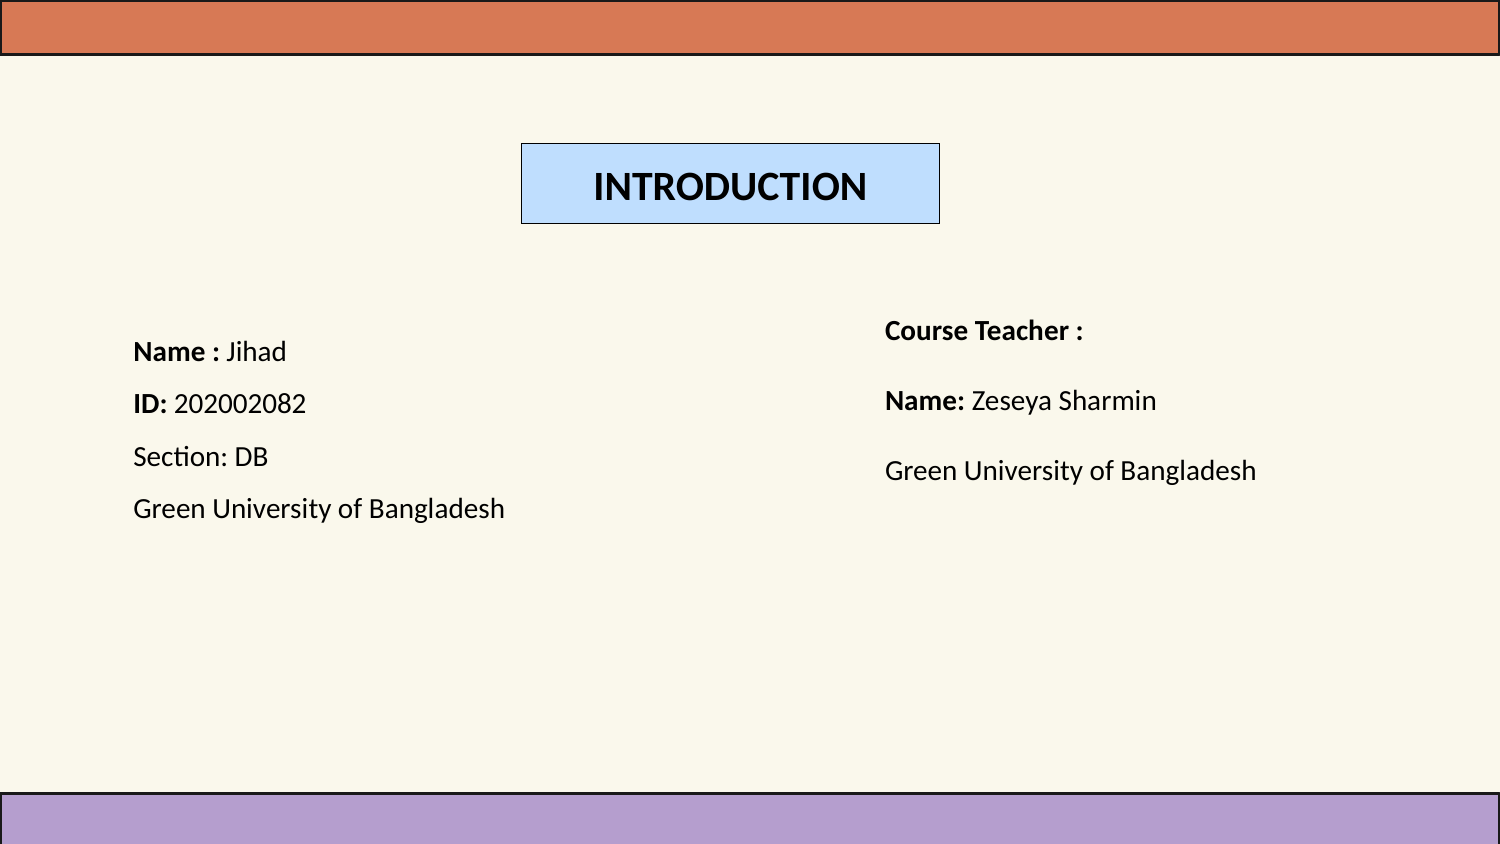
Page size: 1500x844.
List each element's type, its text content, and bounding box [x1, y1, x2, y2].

text_box Name : Jihad ID: 202002082 Section: DB Green University of Bangladesh [118, 242, 869, 567]
title INTRODUCTION [521, 143, 940, 224]
text_box Course Teacher : Name: Zeseya Sharmin Green University of Bangladesh [870, 304, 1396, 529]
